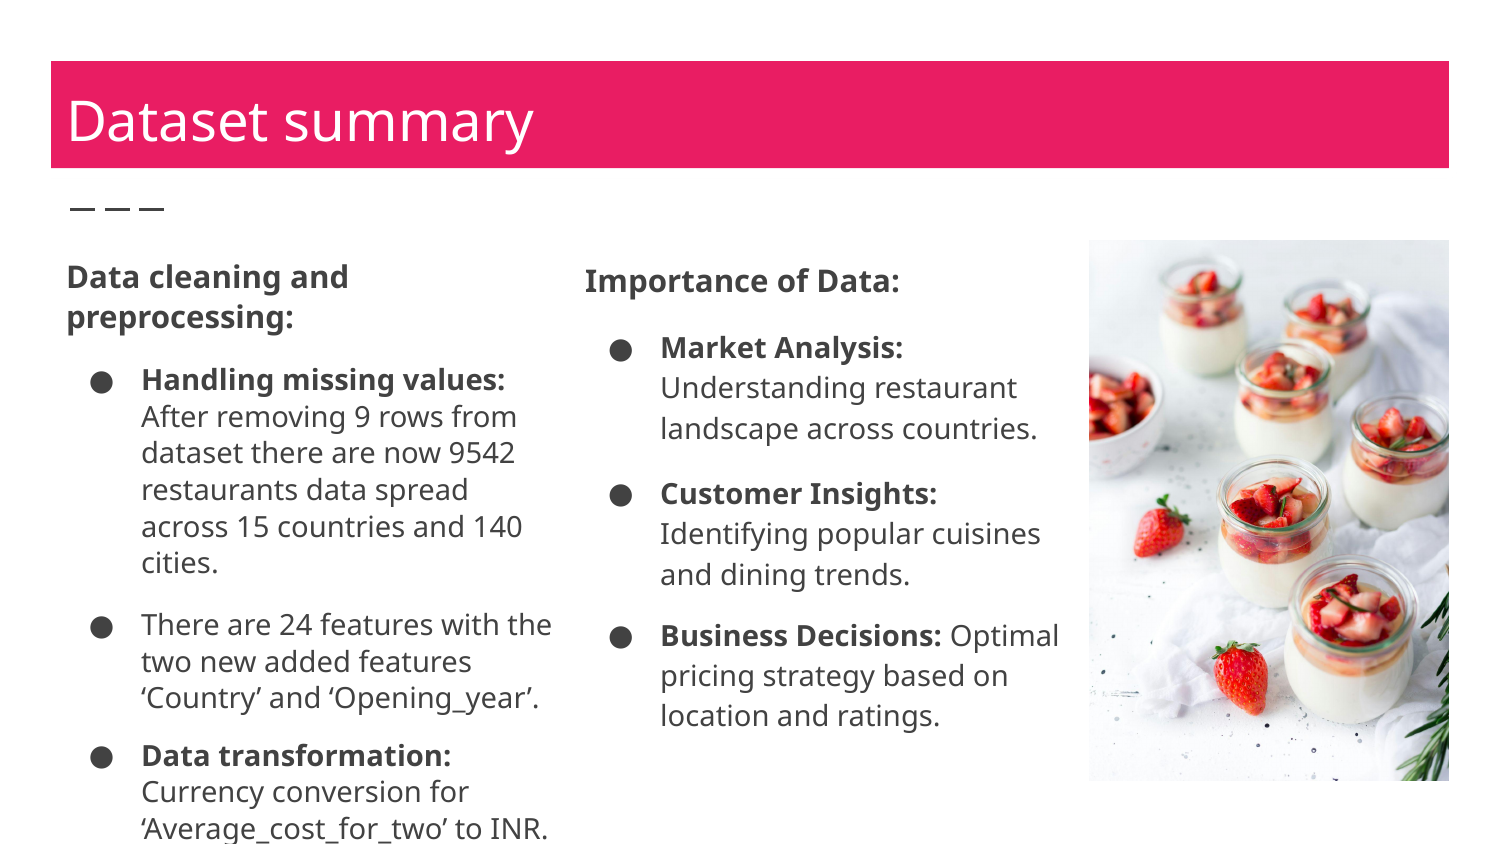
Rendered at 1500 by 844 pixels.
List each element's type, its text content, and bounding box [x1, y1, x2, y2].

title Dataset summary [51, 61, 1449, 169]
list Importance of Data: Market Analysis: Understanding restaurant landscape across countries. Customer Insights: Identifying popular cuisines and dining trends. Business Decisions: Optimal pricing strategy based on location and ratings. [570, 240, 1090, 795]
list Data cleaning and preprocessing: Handling missing values: After removing 9 rows from dataset there are now 9542 restaurants data spread across 15 countries and 140 cities. There are 24 features with the two new added features ‘Country’ and ‘Opening_year’. Data transformation: Currency conversion for ‘Average_cost_for_two’ to INR. [51, 240, 570, 795]
picture [1088, 240, 1450, 781]
